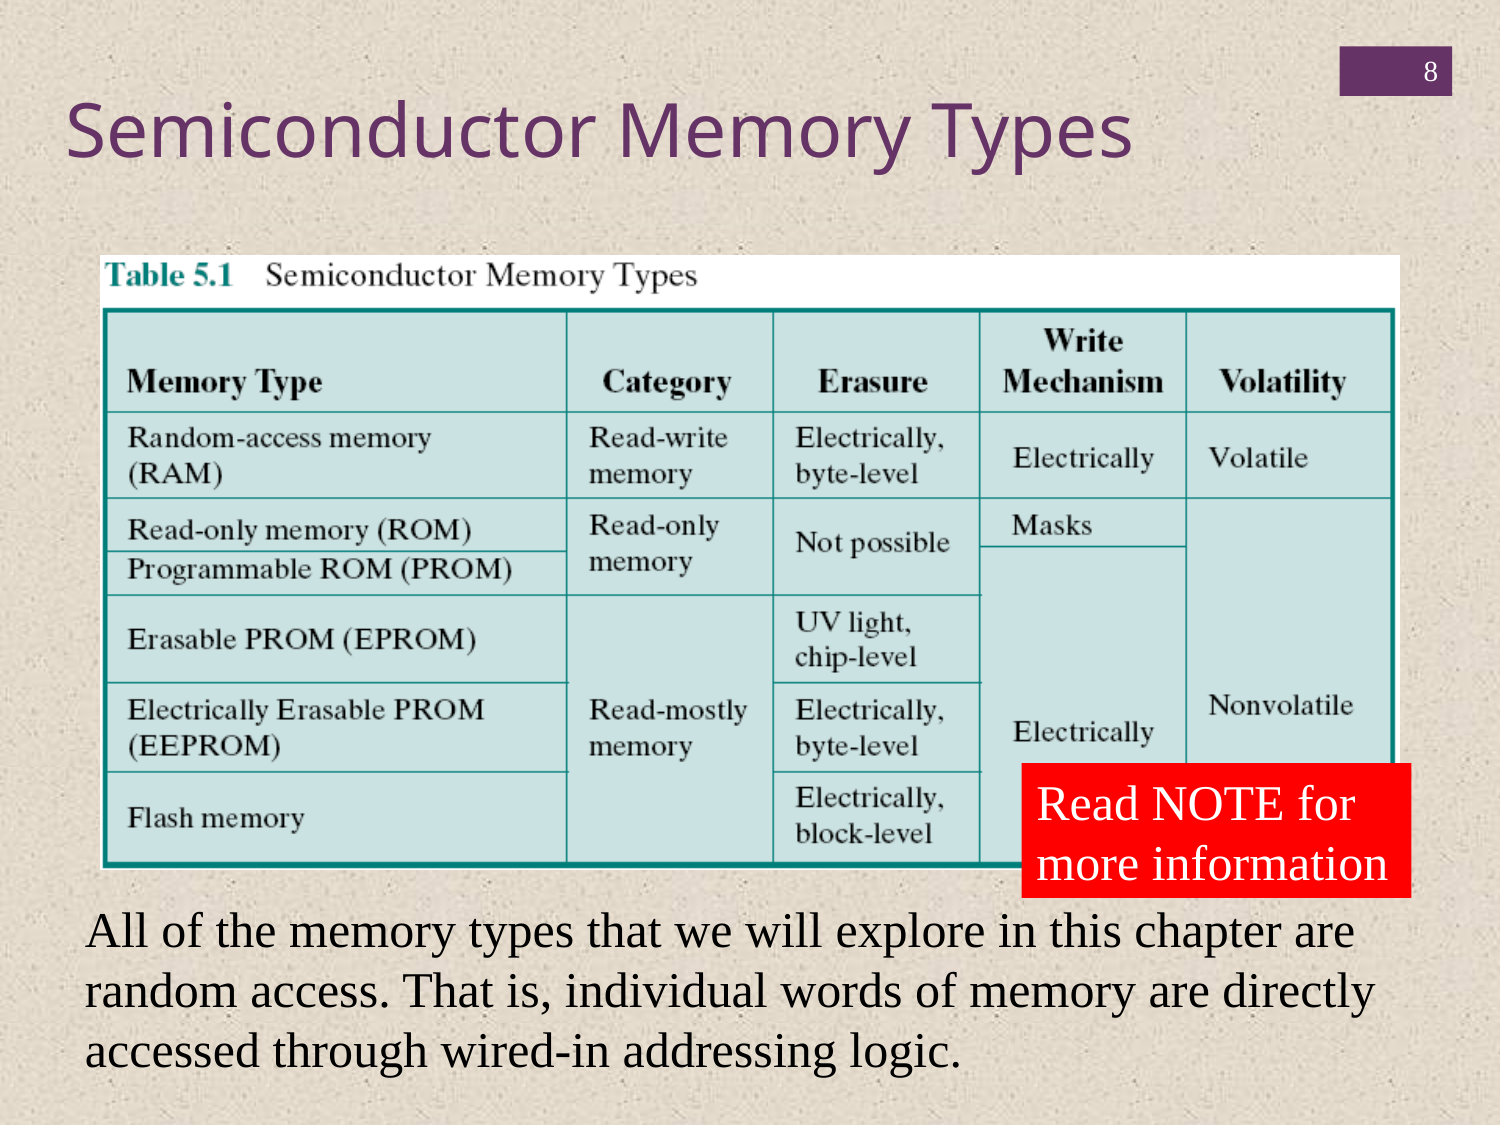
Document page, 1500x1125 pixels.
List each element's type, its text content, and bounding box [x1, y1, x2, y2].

title Semiconductor Memory Types [50, 75, 1290, 259]
text_box All of the memory types that we will explore in this chapter are random access. That is, individual words of memory are directly accessed through wired-in addressing logic. [70, 890, 1442, 1086]
picture [0, 0, 1500, 1125]
slide_number 8 [1362, 39, 1454, 100]
text_box Read NOTE for more information [1021, 763, 1412, 898]
